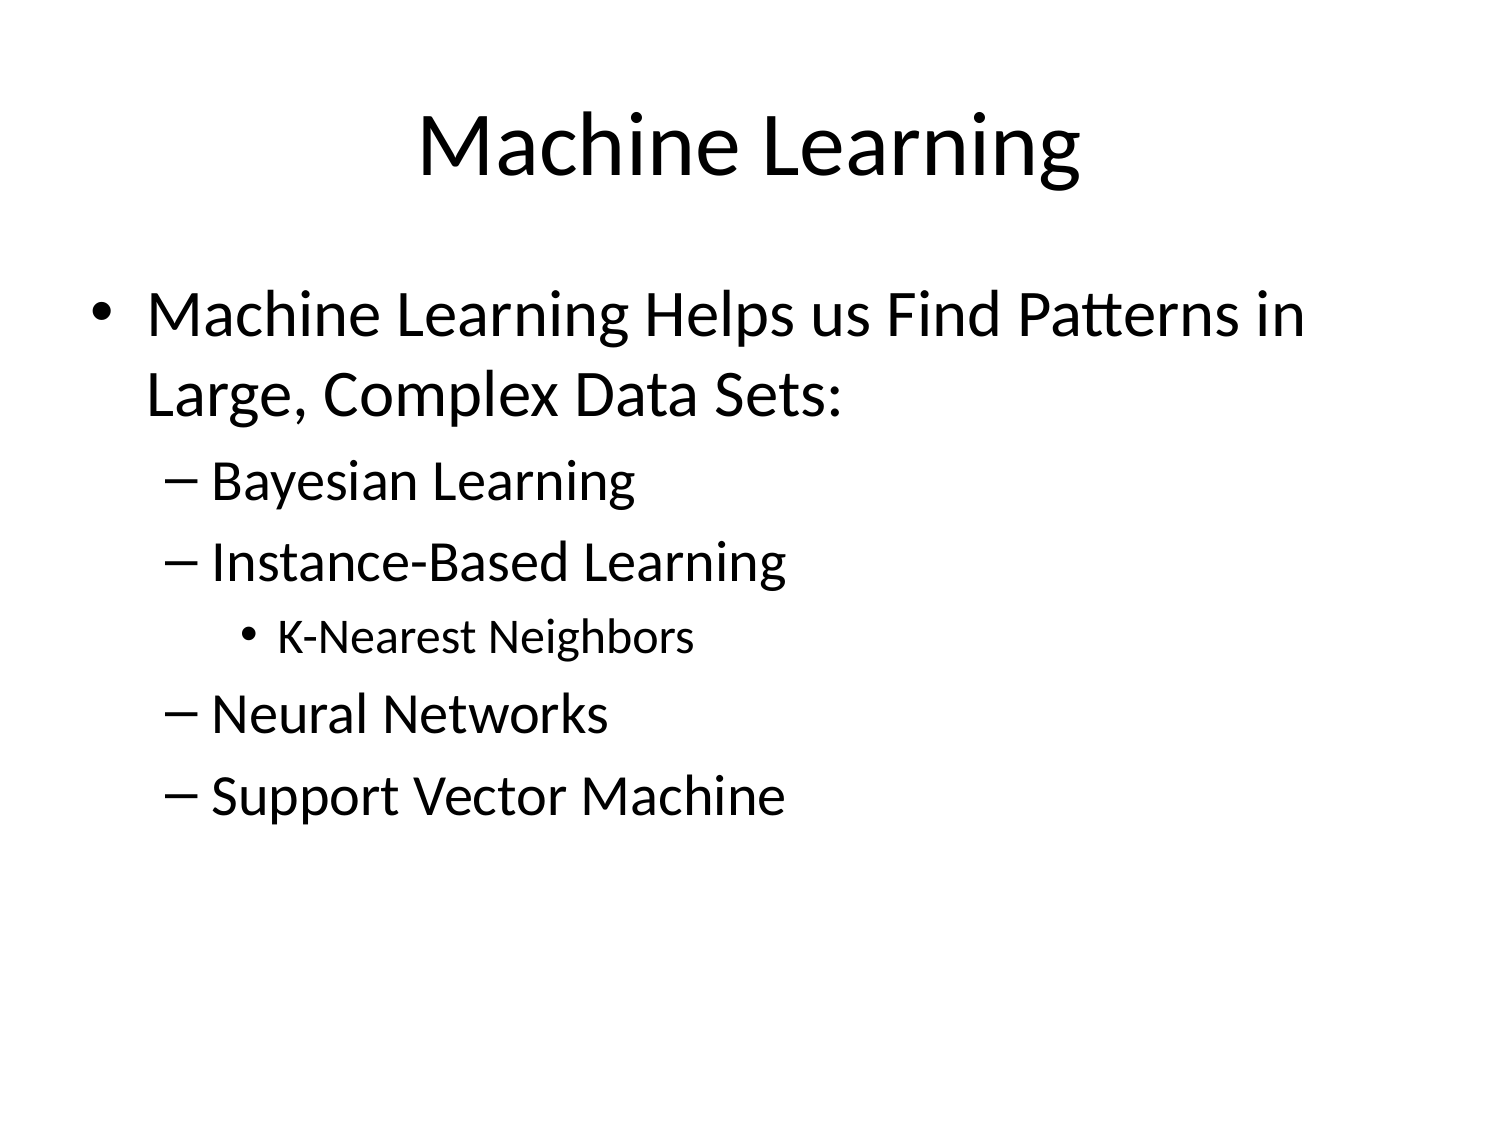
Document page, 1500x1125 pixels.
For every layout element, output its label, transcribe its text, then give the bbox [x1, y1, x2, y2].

list Machine Learning Helps us Find Patterns in Large, Complex Data Sets: Bayesian Learning Instance-Based Learning K-Nearest Neighbors Neural Networks Support Vector Machine [75, 262, 1425, 1005]
title Machine Learning [75, 45, 1425, 233]
